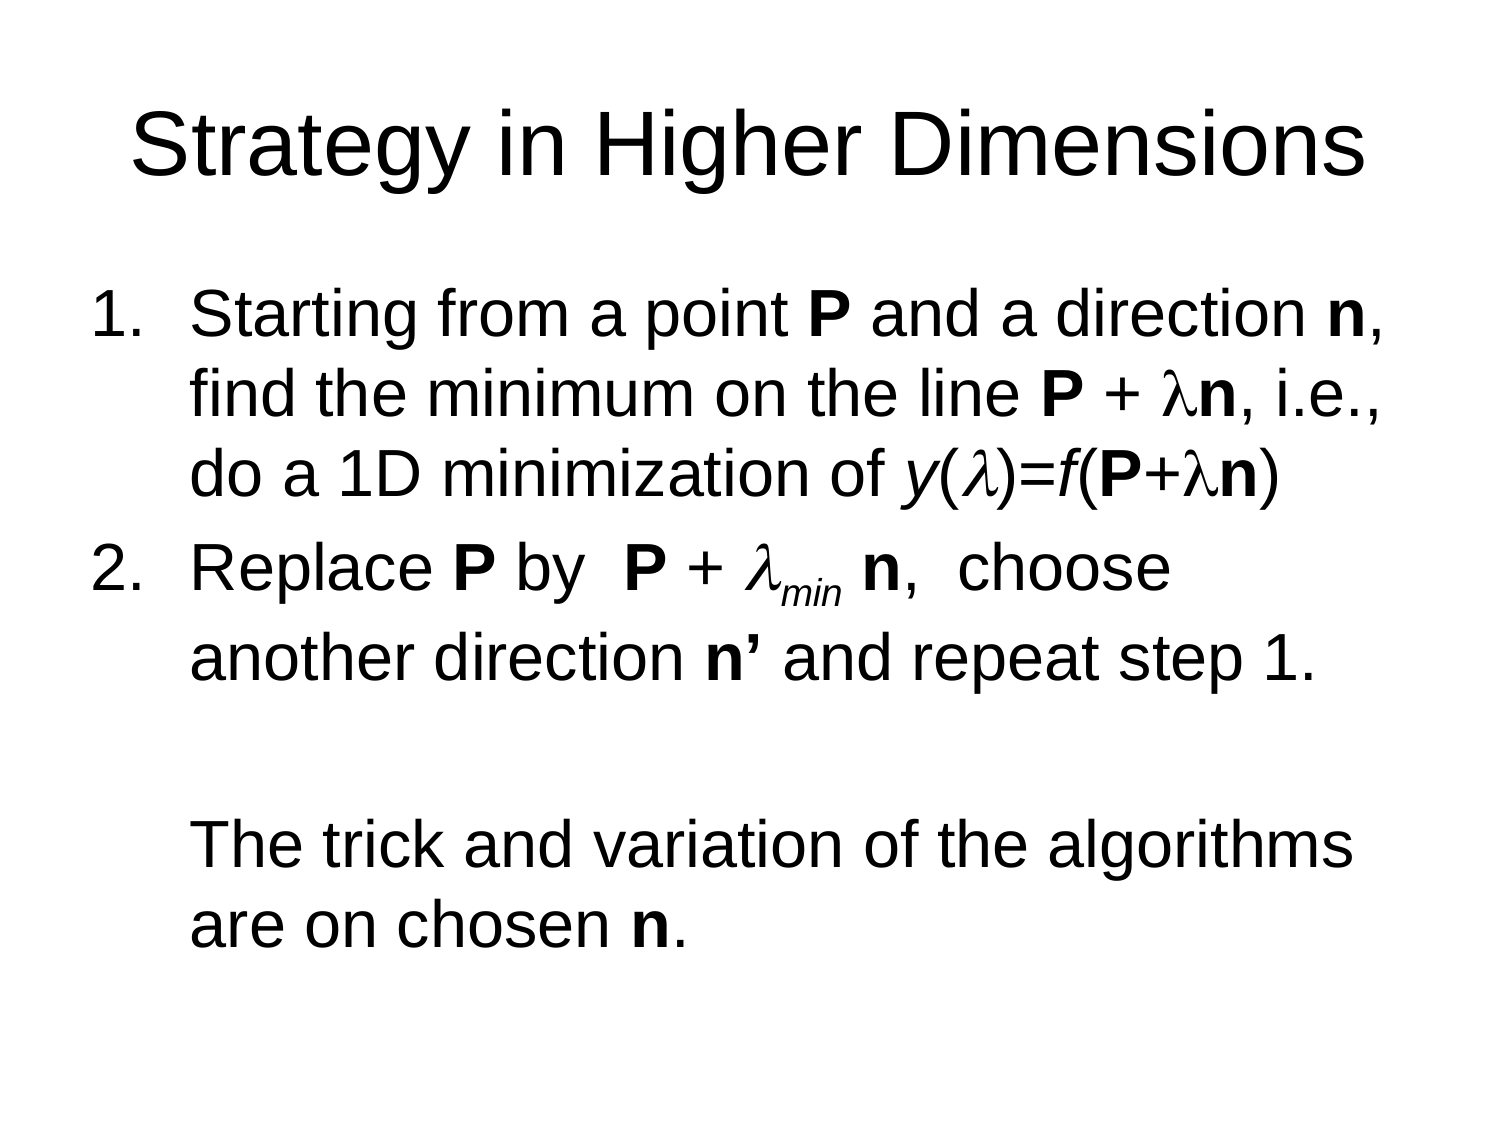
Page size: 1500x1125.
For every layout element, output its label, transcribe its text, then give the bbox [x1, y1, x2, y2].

list Starting from a point P and a direction n, find the minimum on the line P + n, i.e., do a 1D minimization of y()=f(P+n) Replace P by P + min n, choose another direction n’ and repeat step 1. The trick and variation of the algorithms are on chosen n. [75, 262, 1425, 1005]
title Strategy in Higher Dimensions [75, 45, 1425, 233]
